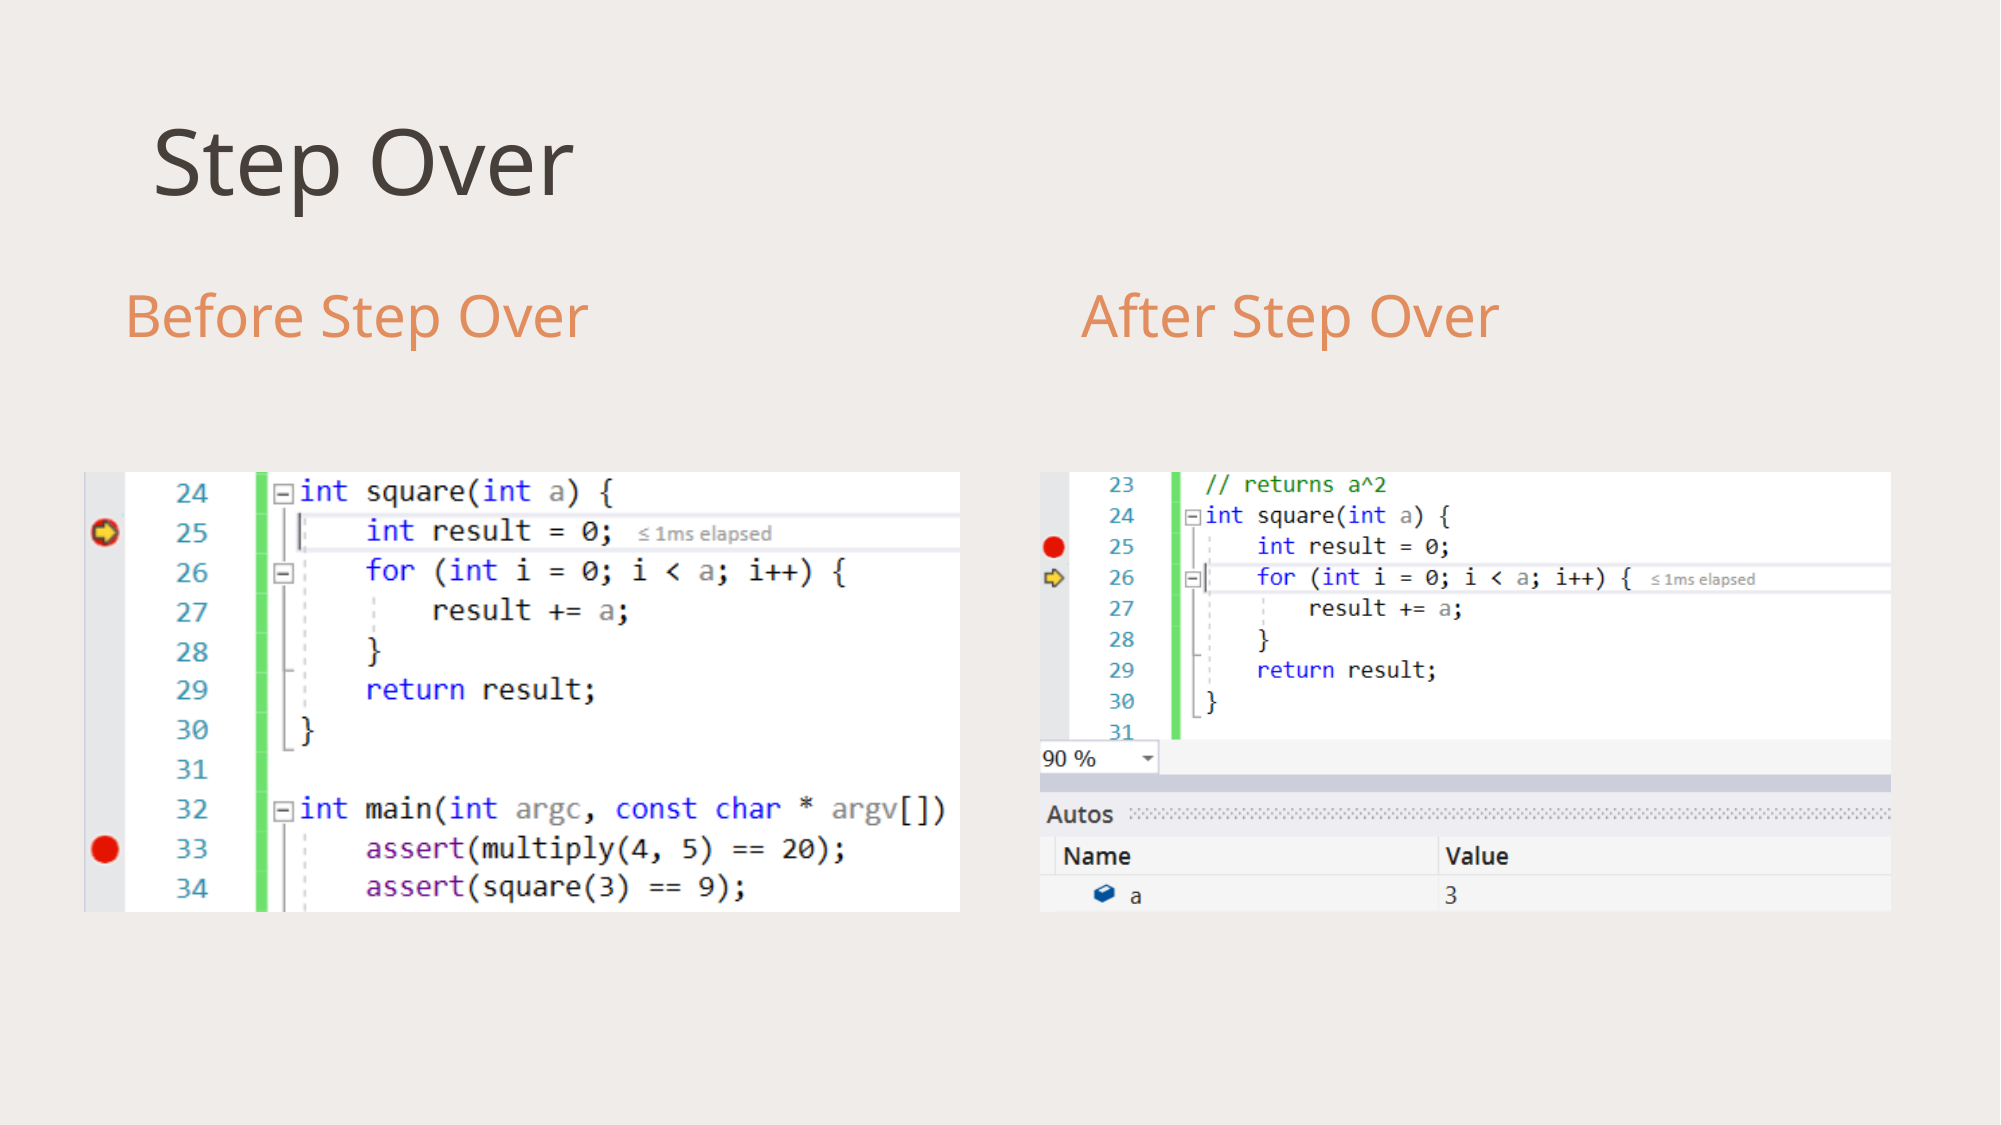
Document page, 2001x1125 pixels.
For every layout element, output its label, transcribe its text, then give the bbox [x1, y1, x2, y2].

title Step Over [137, 56, 1863, 275]
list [84, 472, 960, 912]
text_box Before Step Over [109, 271, 877, 357]
text_box After Step Over [1066, 271, 1917, 357]
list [1040, 472, 1891, 912]
